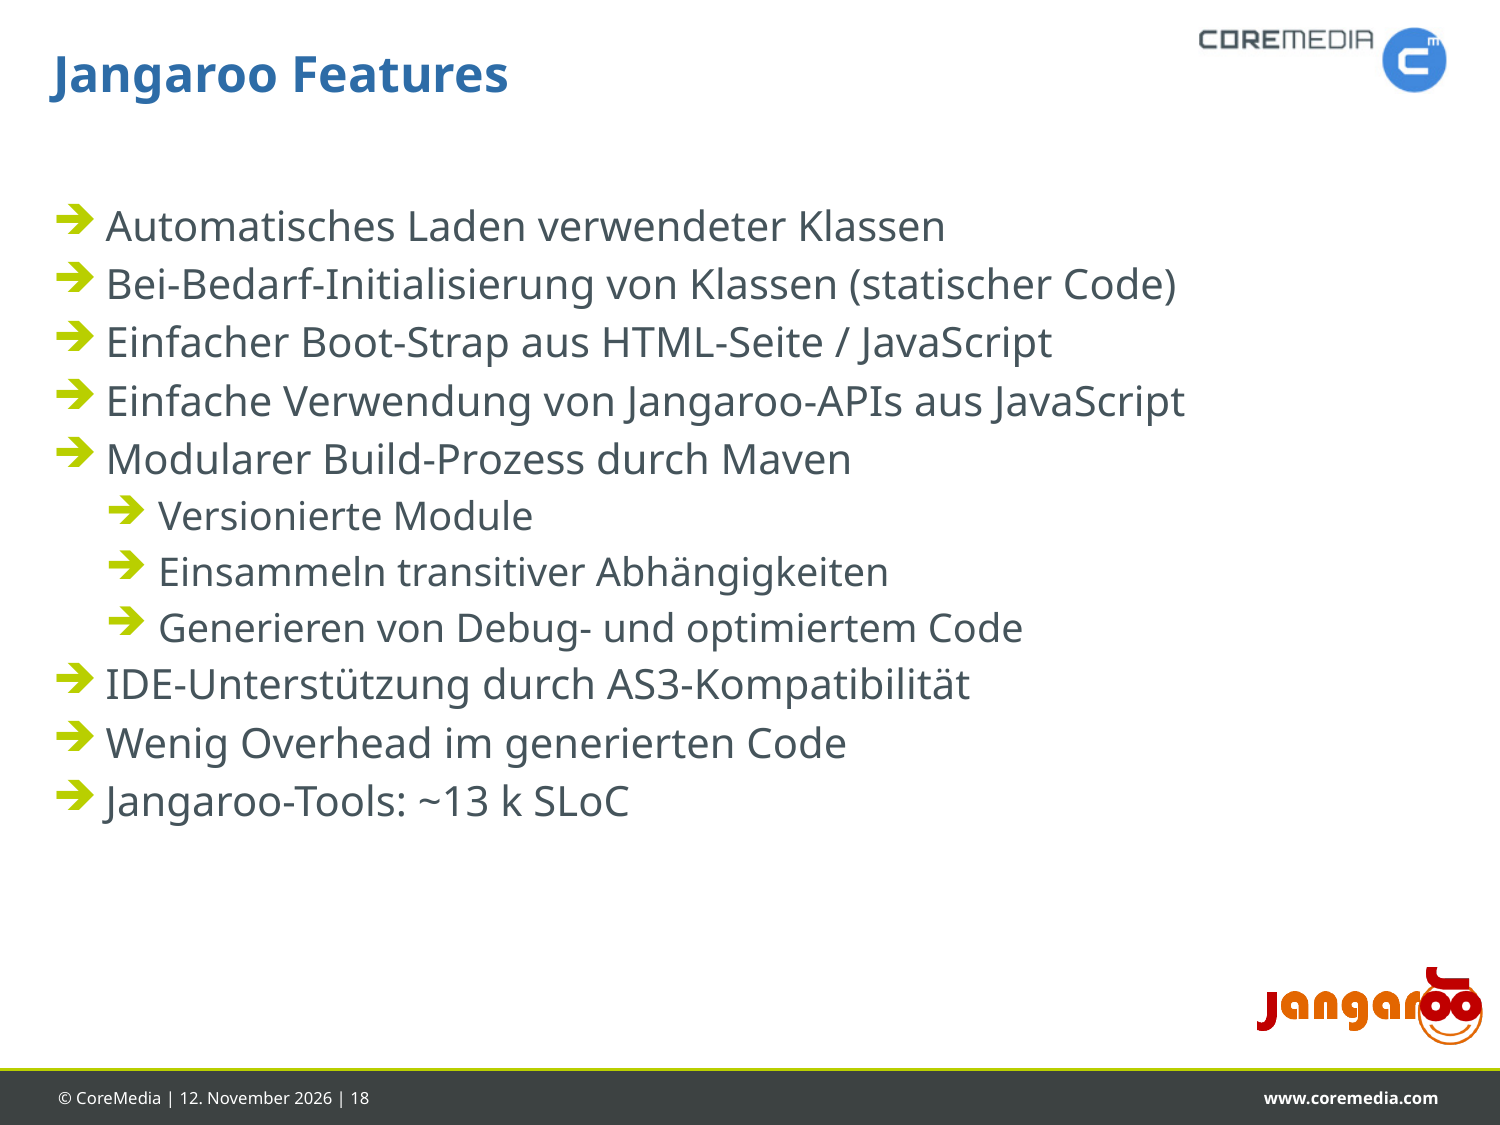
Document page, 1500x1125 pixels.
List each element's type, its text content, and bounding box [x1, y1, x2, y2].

picture [1454, 967, 1489, 1045]
title Jangaroo Features [53, 42, 1172, 176]
list Automatisches Laden verwendeter Klassen Bei-Bedarf-Initialisierung von Klassen (statischer Code) Einfacher Boot-Strap aus HTML-Seite / JavaScript Einfache Verwendung von Jangaroo-APIs aus JavaScript Modularer Build-Prozess durch Maven Versionierte Module Einsammeln transitiver Abhängigkeiten Generieren von Debug- und optimiertem Code IDE-Unterstützung durch AS3-Kompatibilität Wenig Overhead im generierten Code Jangaroo-Tools: ~13 k SLoC [53, 199, 1454, 1045]
picture [1198, 27, 1449, 94]
